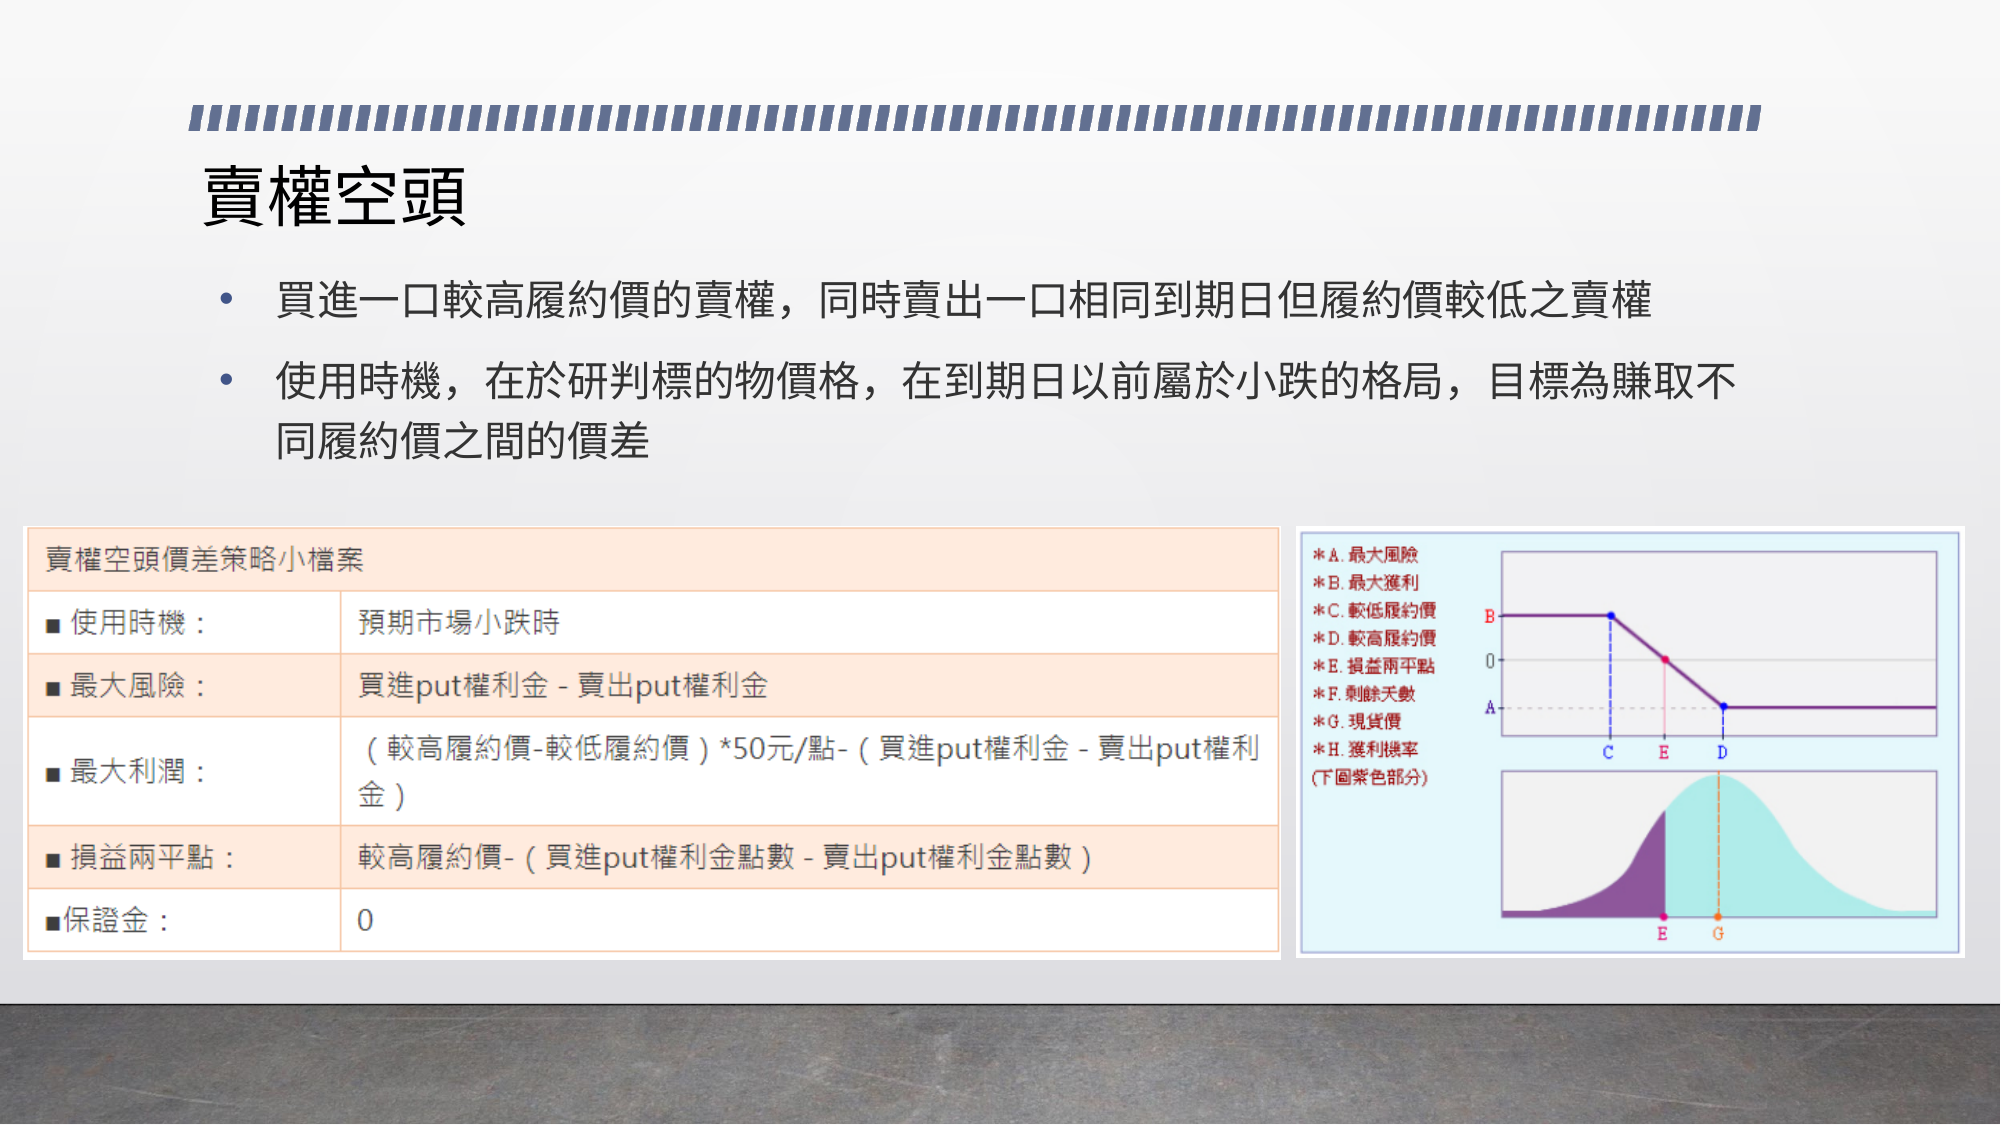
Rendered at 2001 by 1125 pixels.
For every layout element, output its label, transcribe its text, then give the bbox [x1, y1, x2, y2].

picture [0, 1004, 2000, 1124]
title 賣權空頭 [185, 156, 1761, 256]
picture [186, 105, 1762, 131]
list 買進一口較高履約價的賣權，同時賣出一口相同到期日但履約價較低之賣權 使用時機，在於研判標的物價格，在到期日以前屬於小跌的格局，目標為賺取不同履約價之間的價差 [185, 256, 1761, 797]
picture [1295, 525, 1965, 959]
picture [23, 525, 1281, 960]
